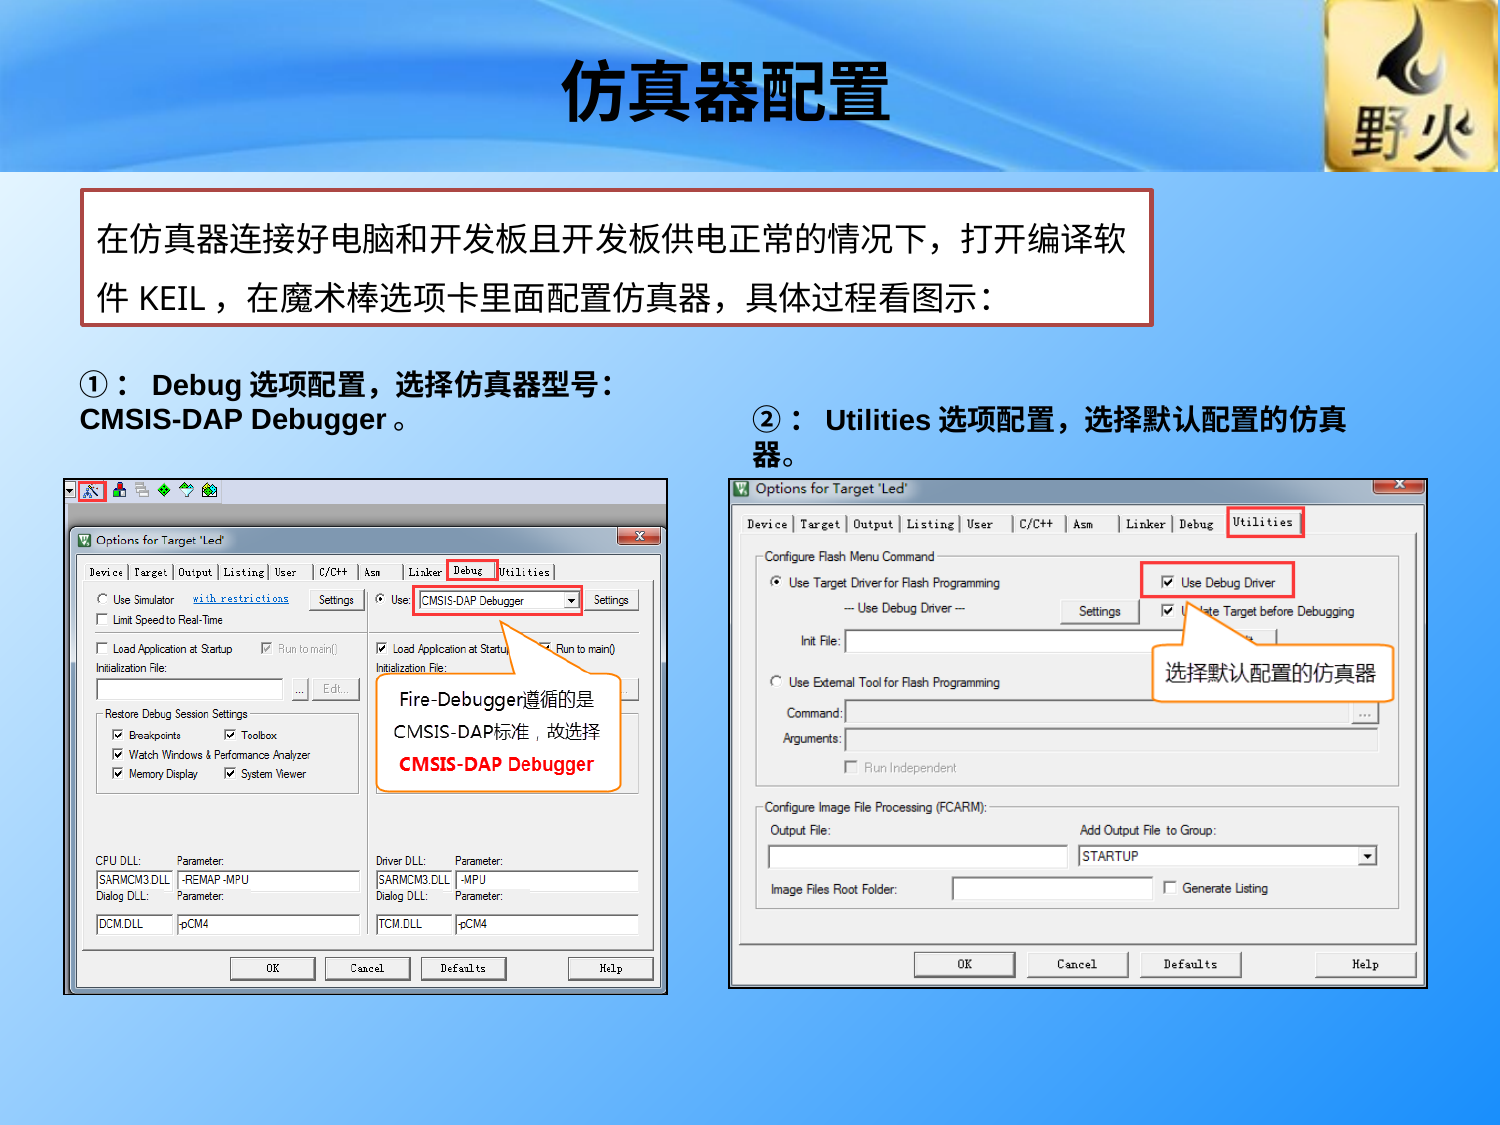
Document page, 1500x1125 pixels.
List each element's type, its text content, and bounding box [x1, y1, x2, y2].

picture [64, 479, 667, 994]
text_box ②：Utilities选项配置，选择默认配置的仿真器。 [738, 393, 1399, 478]
picture [0, 0, 1498, 172]
picture [729, 479, 1427, 988]
text_box 在仿真器连接好电脑和开发板且开发板供电正常的情况下，打开编译软件KEIL，在魔术棒选项卡里面配置仿真器，具体过程看图示： [80, 188, 1154, 327]
text_box ①：Debug选项配置，选择仿真器型号：CMSIS-DAP Debugger。 [64, 358, 667, 444]
